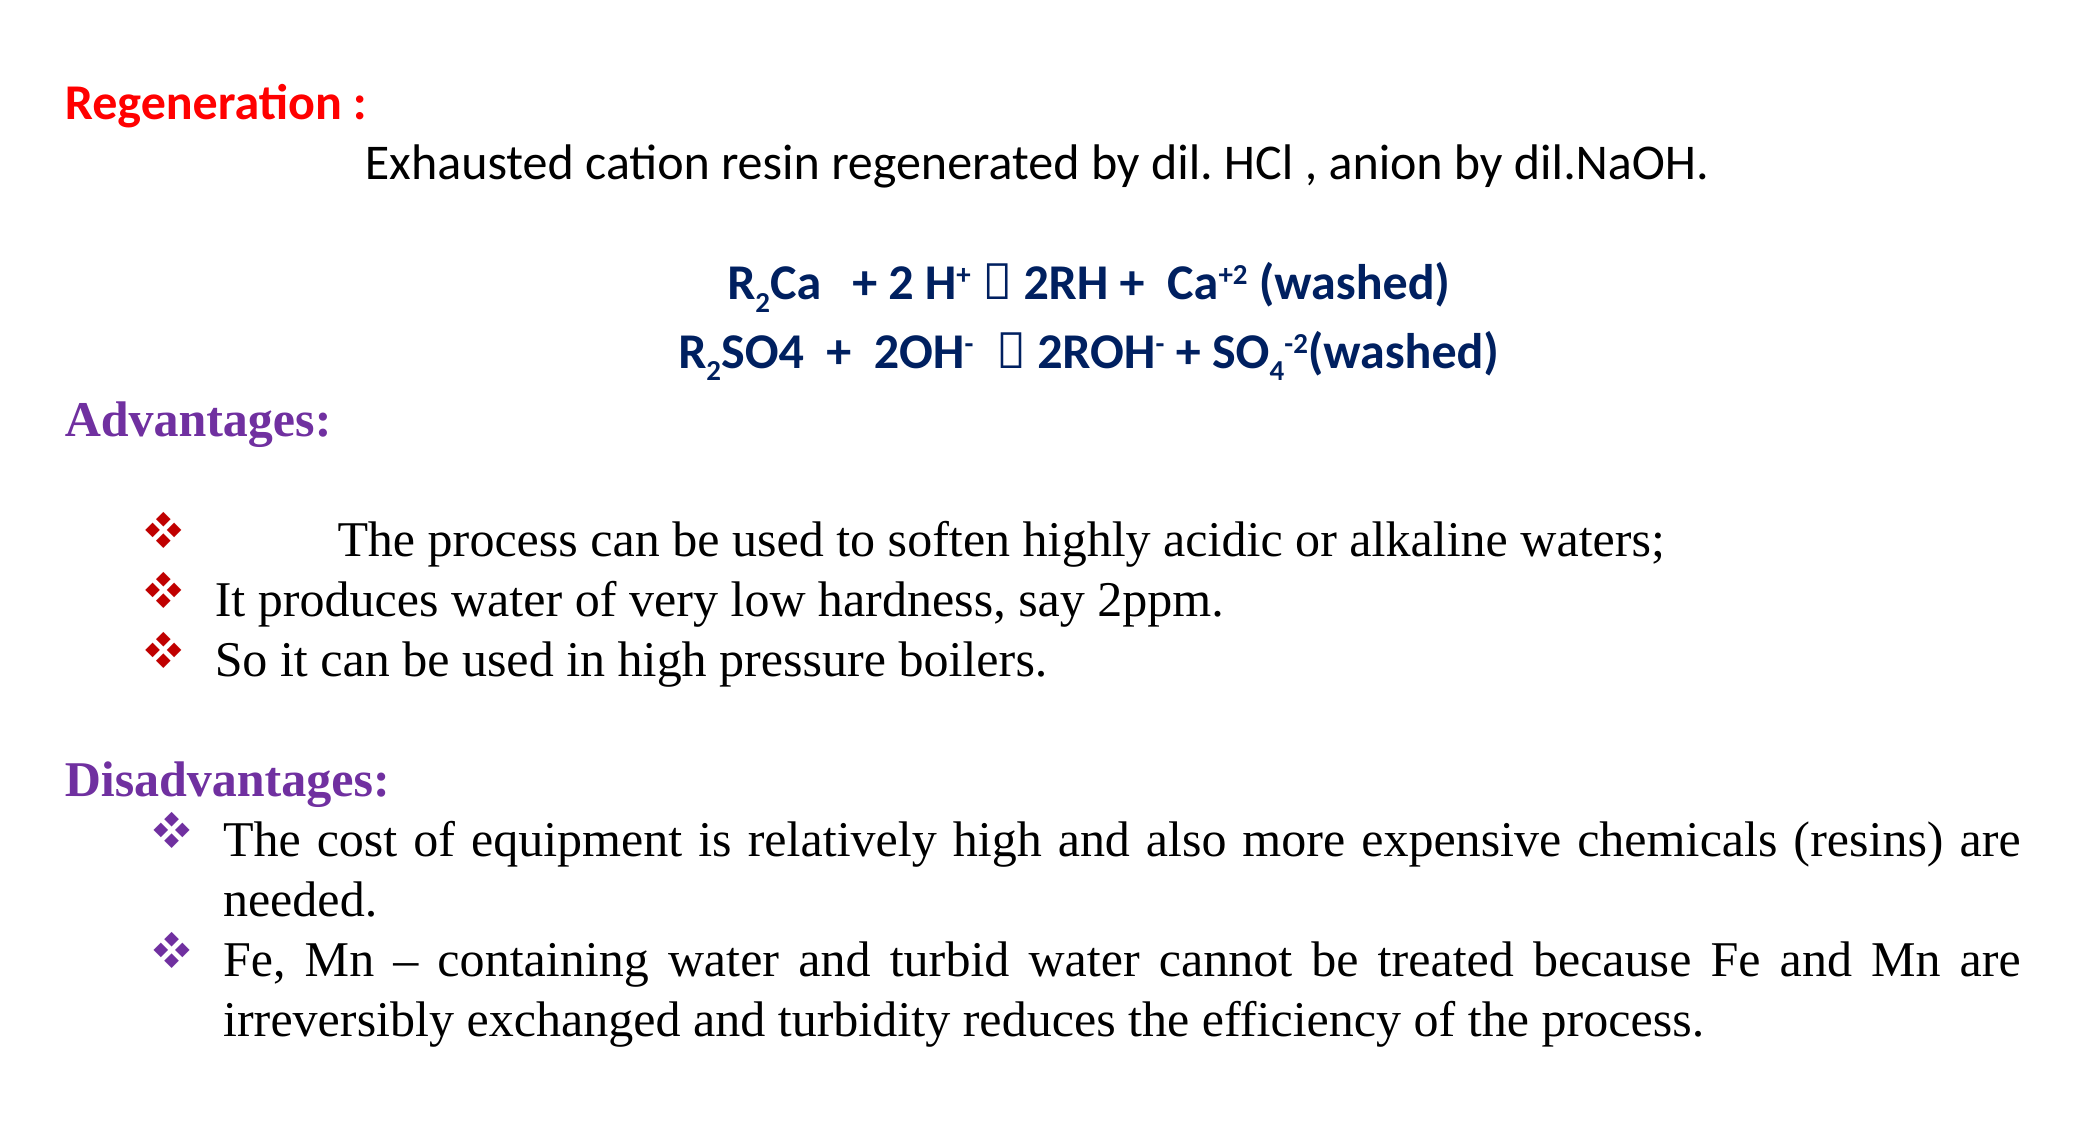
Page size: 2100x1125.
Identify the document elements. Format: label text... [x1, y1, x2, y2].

text_box Regeneration : Exhausted cation resin regenerated by dil. HCl , anion by dil.NaOH. R2Ca + 2 H+  2RH + Ca+2 (washed) R2SO4 + 2OH-  2ROH- + SO4-2(washed) Advantages: The process can be used to soften highly acidic or alkaline waters; It produces water of very low hardness, say 2ppm. So it can be used in high pressure boilers. Disadvantages: The cost of equipment is relatively high and also more expensive chemicals (resins) are needed. Fe, Mn – containing water and turbid water cannot be treated because Fe and Mn are irreversibly exchanged and turbidity reduces the efficiency of the process. [50, 62, 2038, 1054]
